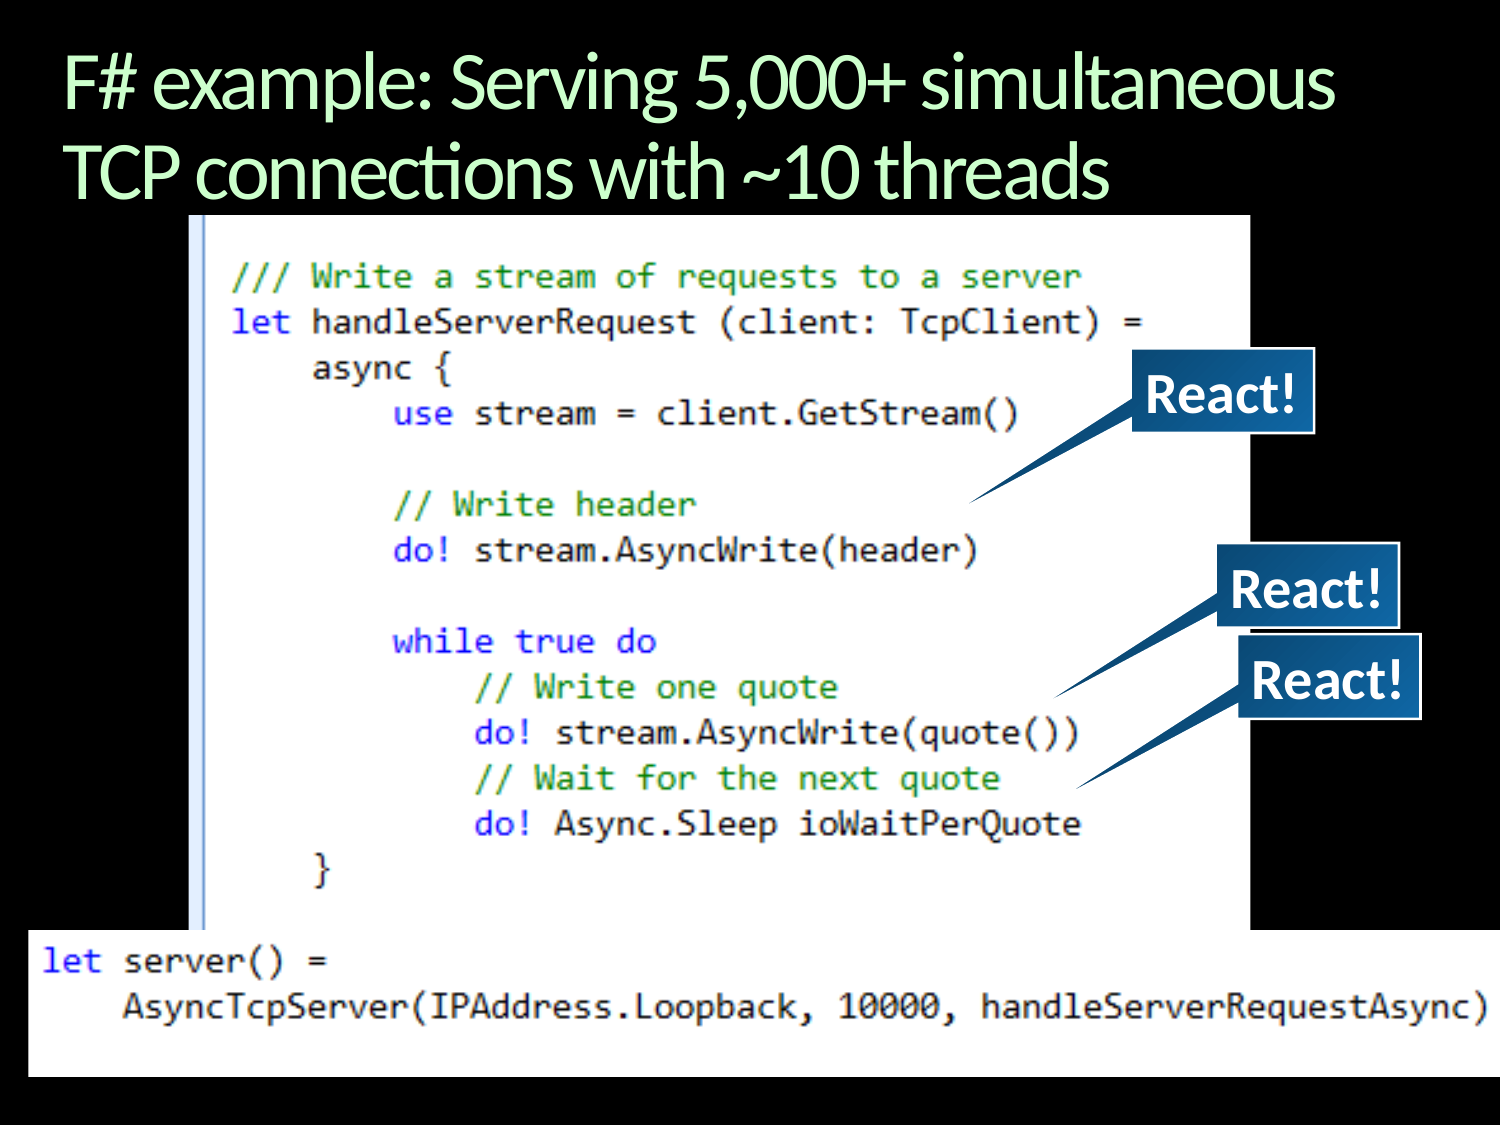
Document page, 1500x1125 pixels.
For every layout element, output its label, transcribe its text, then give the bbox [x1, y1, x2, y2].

text_box React! [1257, 348, 1315, 433]
picture [27, 214, 1500, 1077]
title F# example: Serving 5,000+ simultaneous TCP connections with ~10 threads [62, 37, 1438, 220]
text_box React! [1257, 543, 1400, 628]
text_box React! [1257, 634, 1421, 719]
